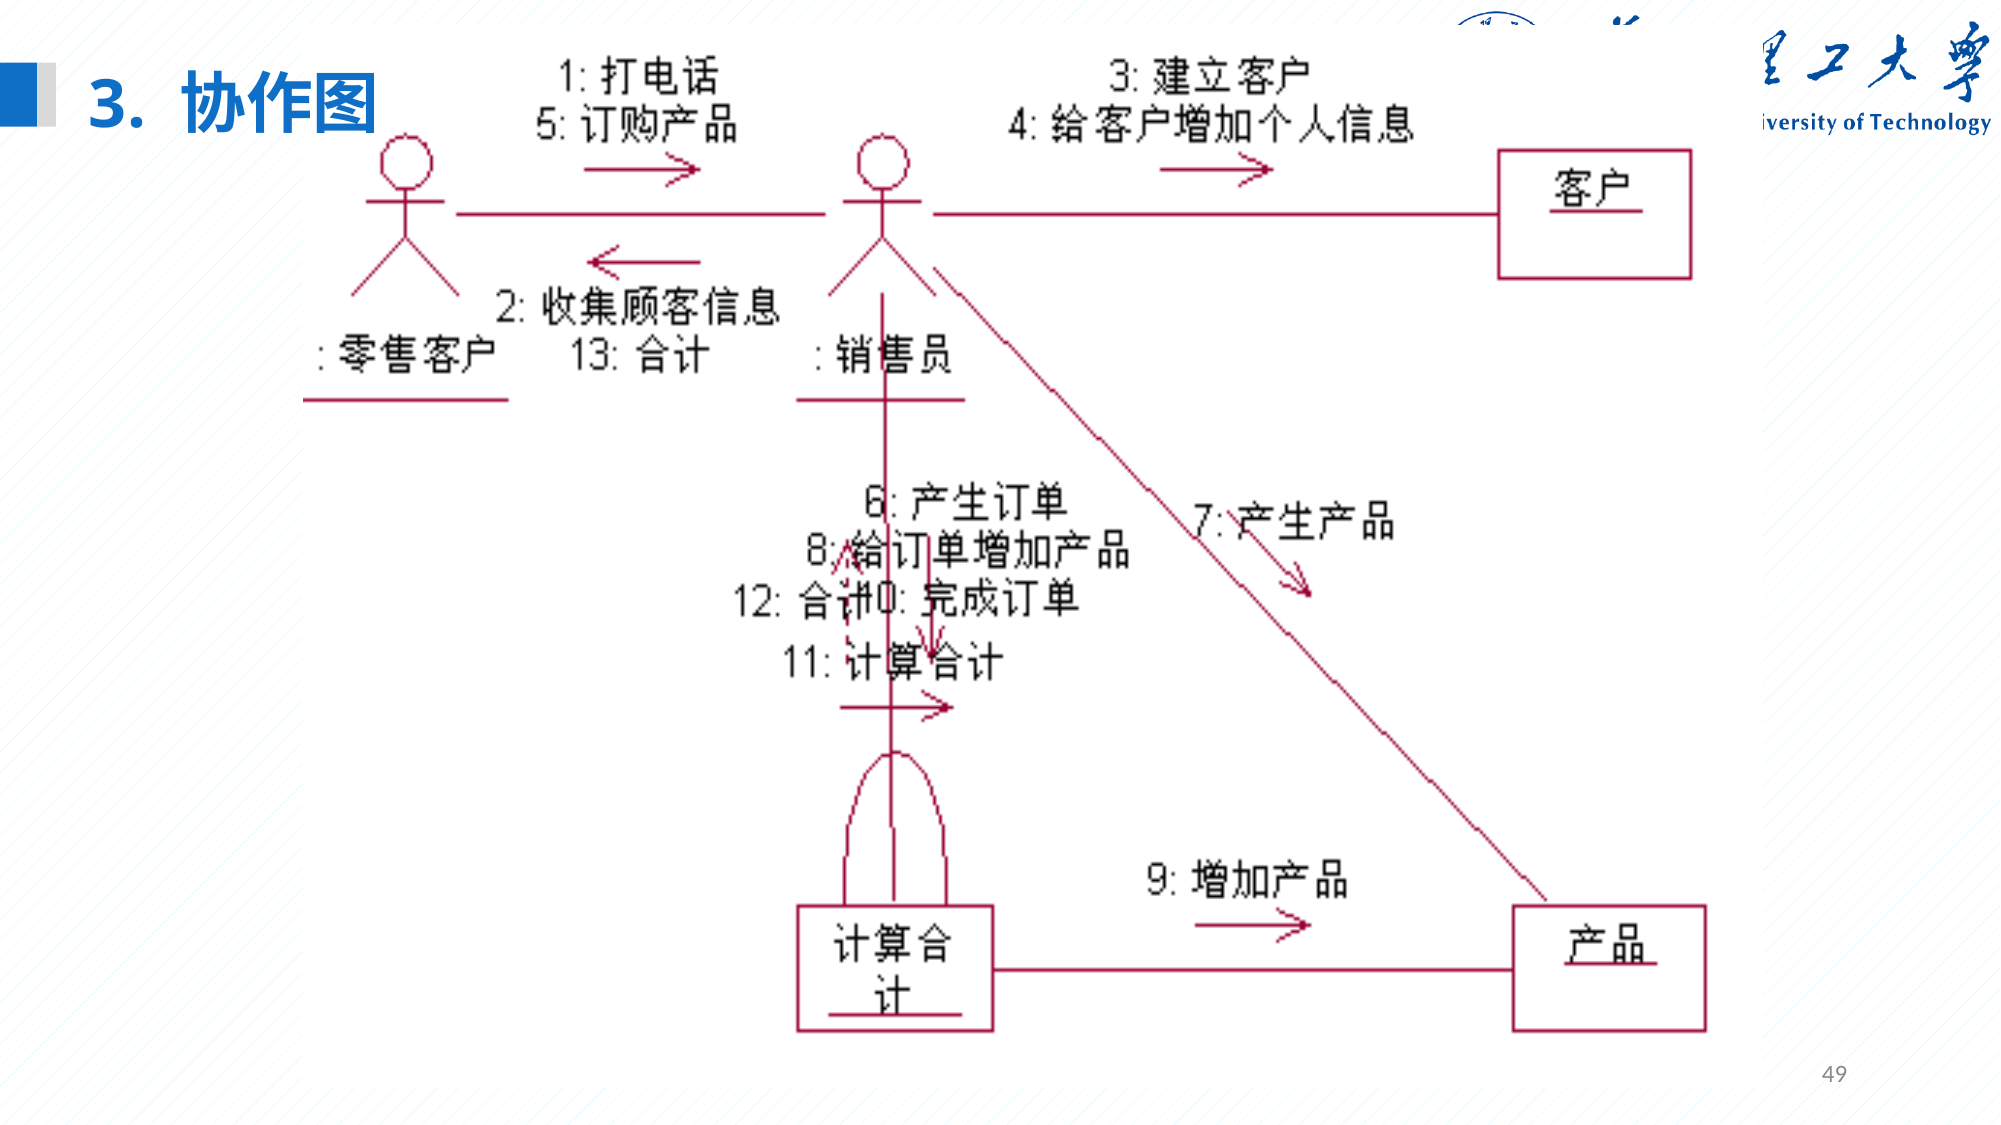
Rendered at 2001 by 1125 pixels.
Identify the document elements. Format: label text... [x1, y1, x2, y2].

text_box 3. 协作图 [74, 53, 303, 148]
picture [303, 11, 1991, 1088]
slide_number 49 [1412, 1042, 1863, 1103]
